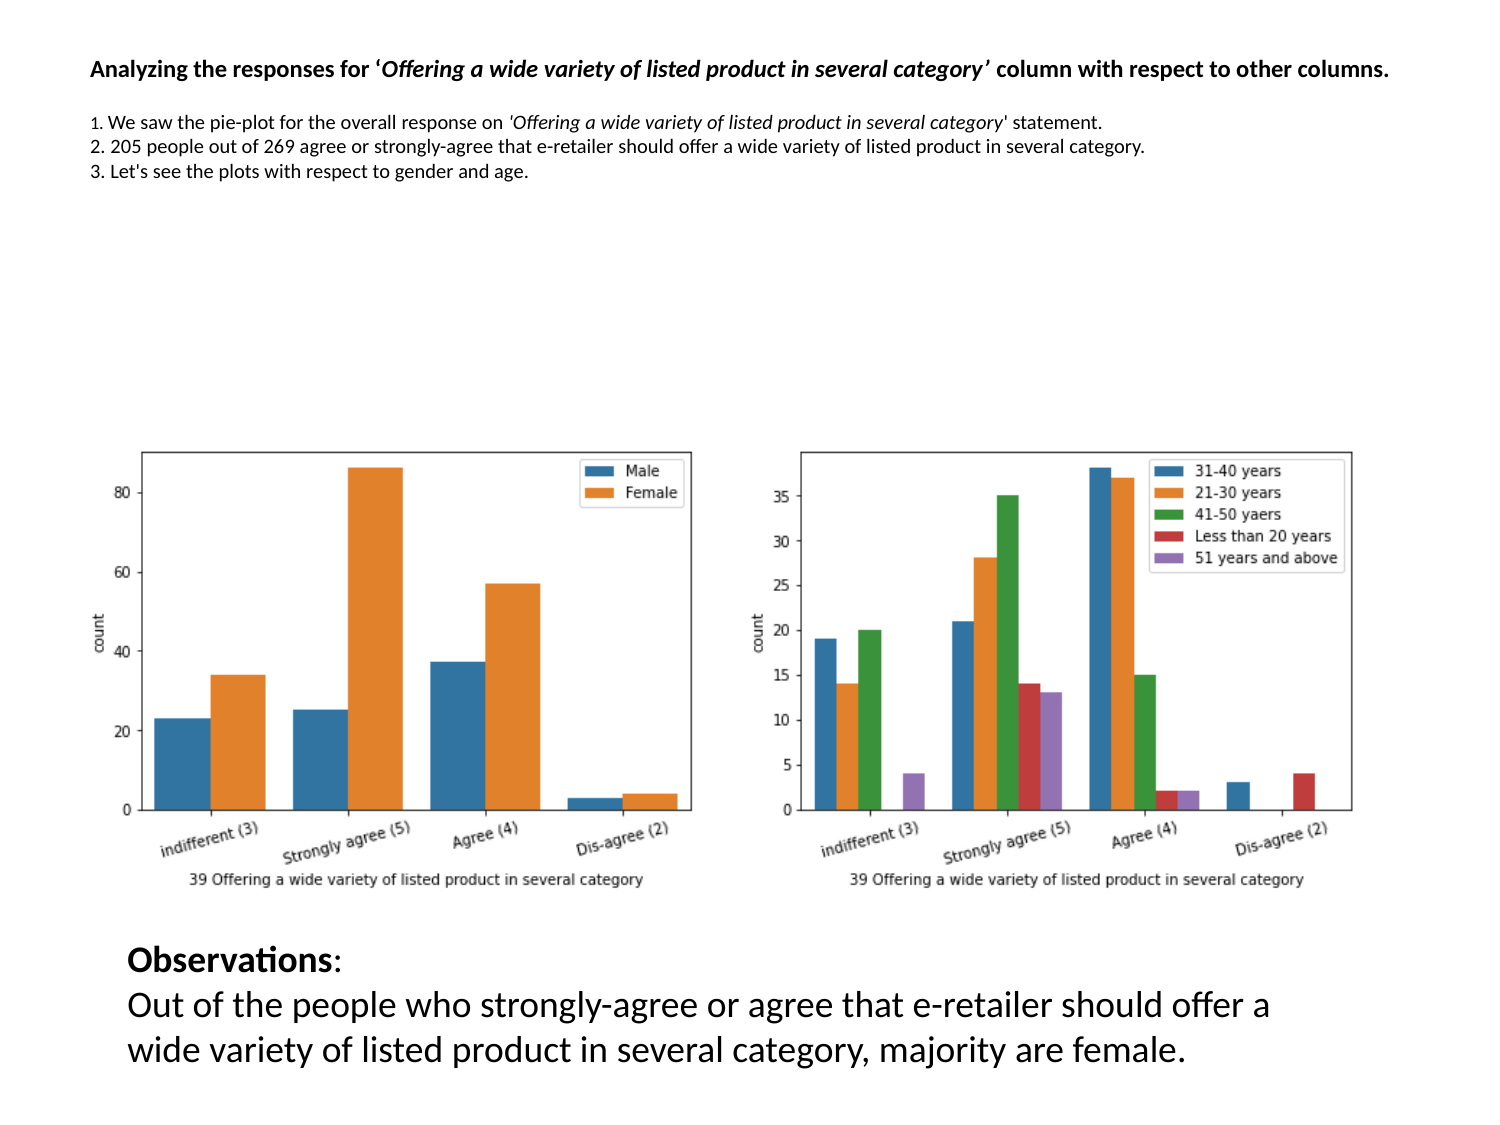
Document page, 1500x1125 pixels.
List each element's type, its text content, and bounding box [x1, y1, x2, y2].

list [74, 449, 1426, 905]
text_box Observations: Out of the people who strongly-agree or agree that e-retailer should offer a wide variety of listed product in several category, majority are female. [112, 928, 1325, 1123]
title Analyzing the responses for ‘Offering a wide variety of listed product in several category’ column with respect to other columns. 1. We saw the pie-plot for the overall response on 'Offering a wide variety of listed product in several category' statement. 2. 205 people out of 269 agree or strongly-agree that e-retailer should offer a wide variety of listed product in several category. 3. Let's see the plots with respect to gender and age. [75, 45, 1425, 313]
